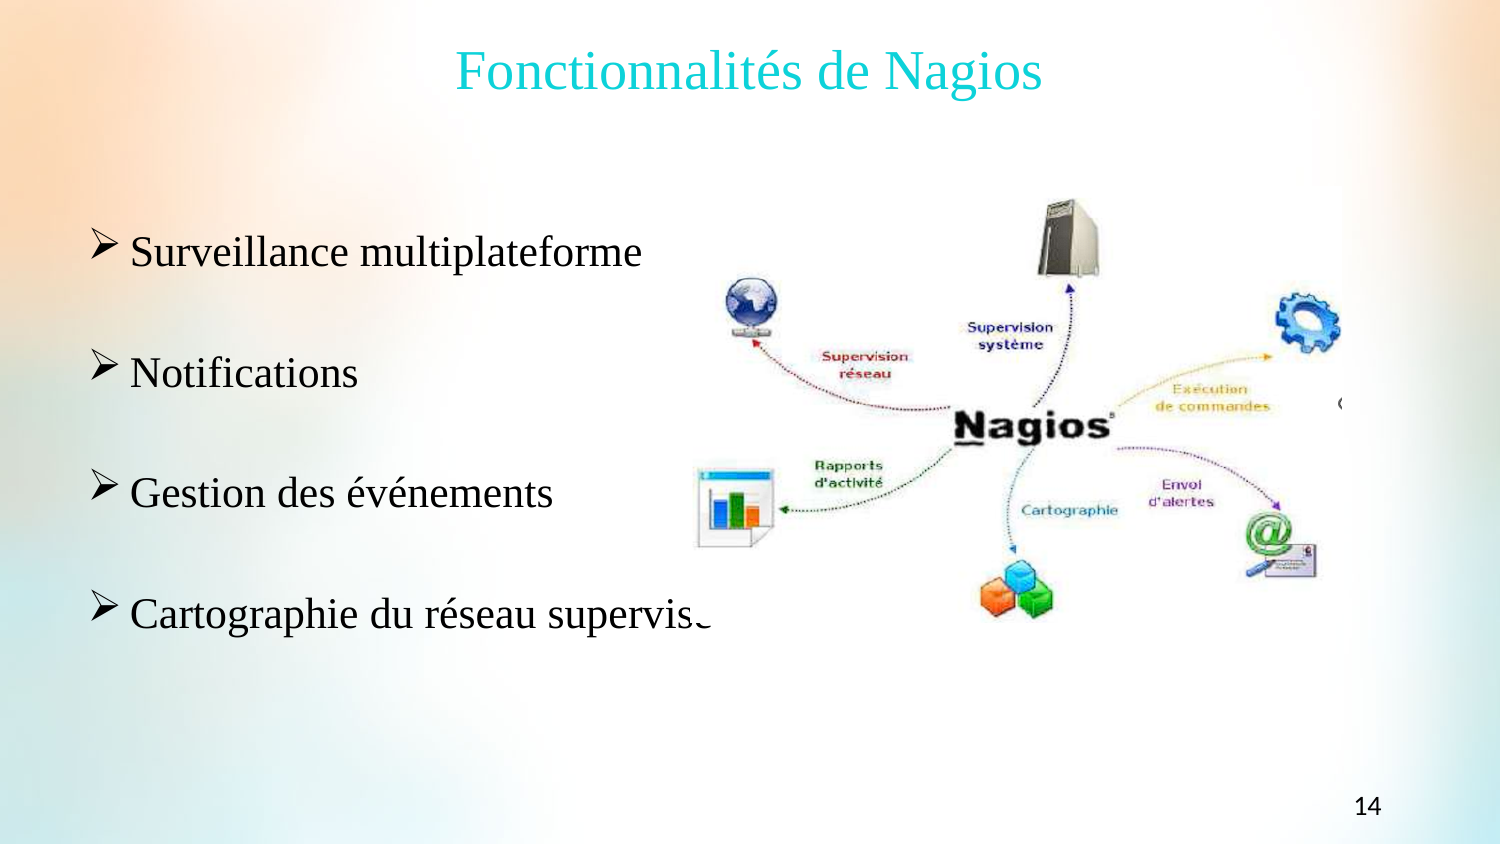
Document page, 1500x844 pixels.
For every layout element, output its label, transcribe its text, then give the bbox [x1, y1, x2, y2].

text_box Fonctionnalités de Nagios [133, 33, 1367, 126]
text_box Surveillance multiplateforme Notifications Gestion des événements Cartographie du réseau supervisé [72, 162, 750, 657]
picture [0, 0, 1500, 844]
text_box 14 [1059, 782, 1397, 827]
